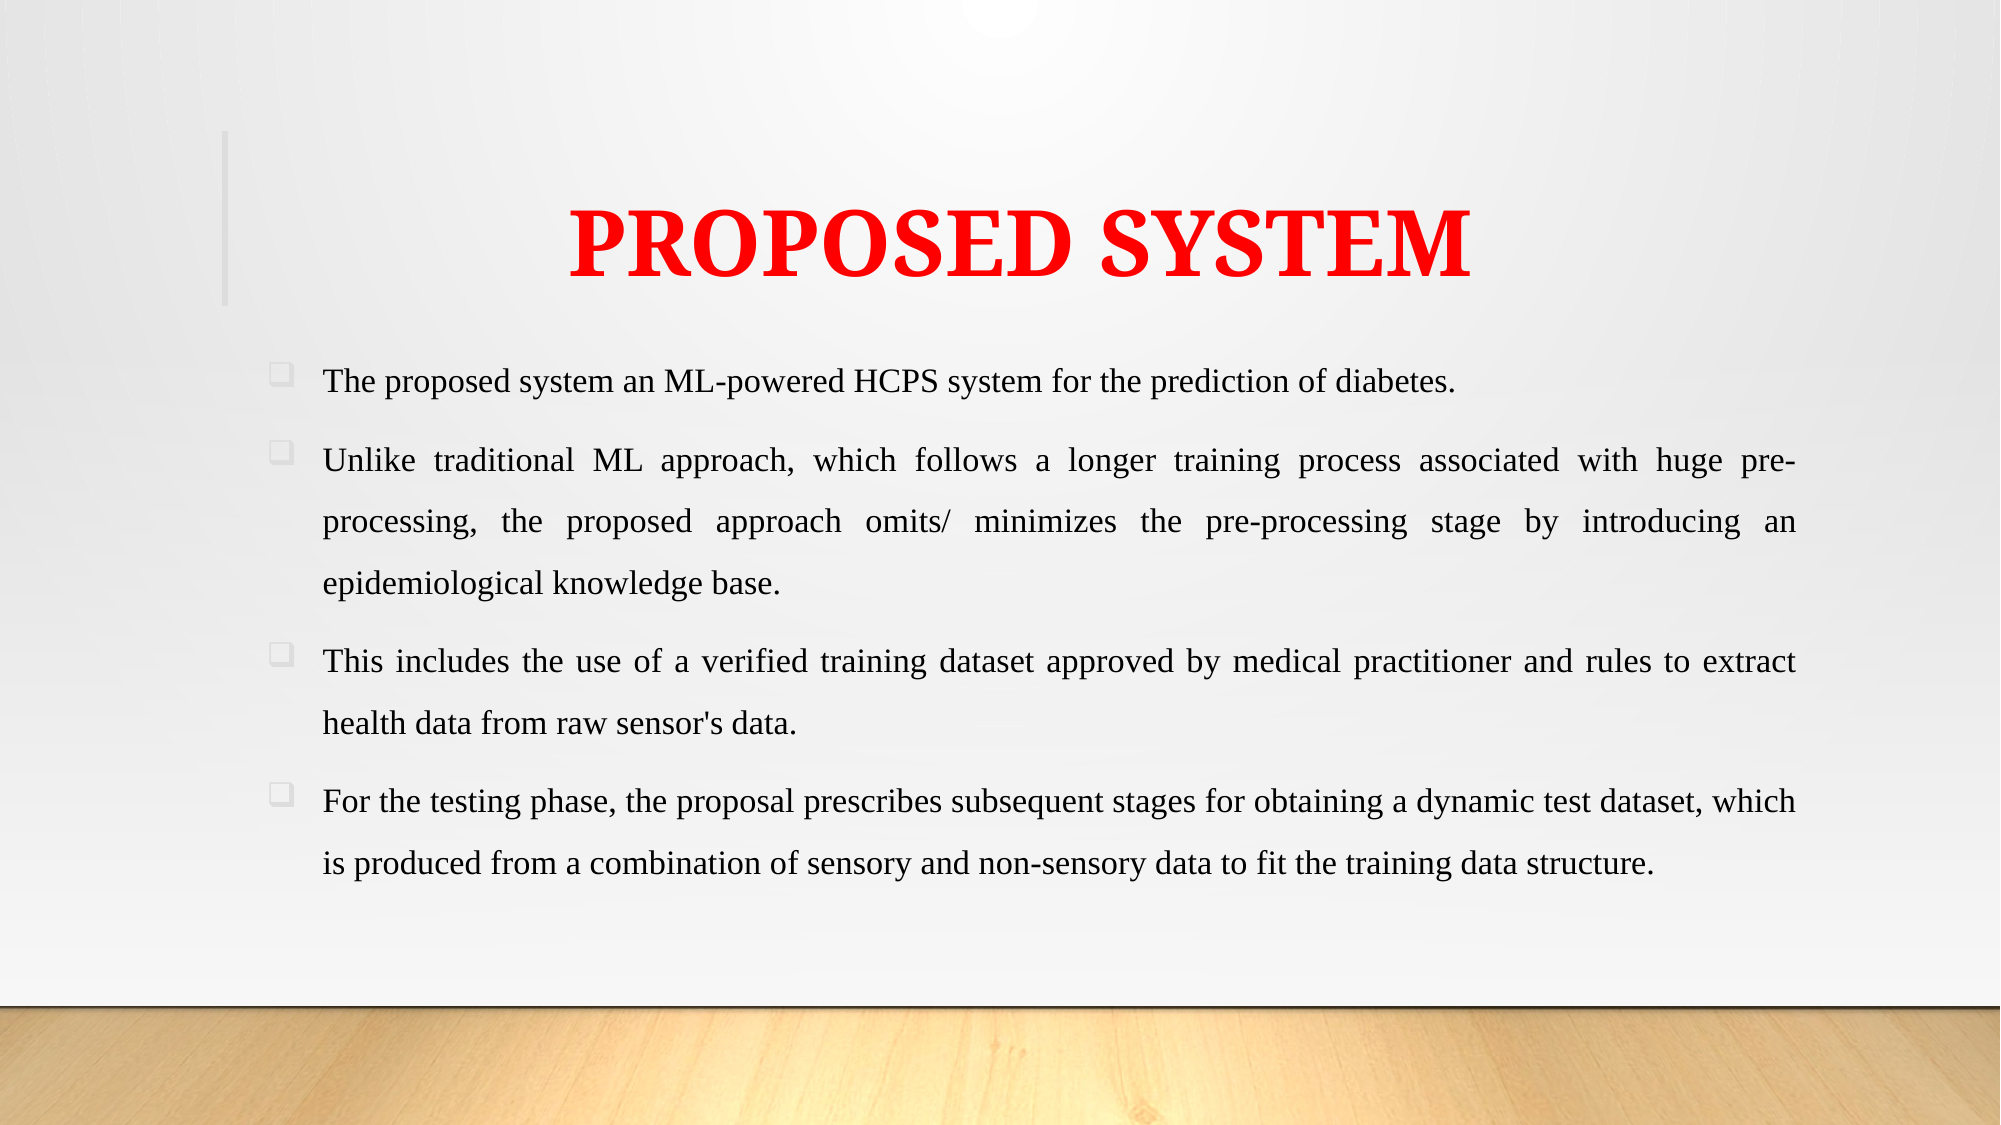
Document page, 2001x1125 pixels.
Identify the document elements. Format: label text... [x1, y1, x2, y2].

title PROPOSED SYSTEM [251, 131, 1814, 305]
picture [0, 1006, 2000, 1125]
list The proposed system an ML-powered HCPS system for the prediction of diabetes. Unlike traditional ML approach, which follows a longer training process associated with huge pre-processing, the proposed approach omits/ minimizes the pre-processing stage by introducing an epidemiological knowledge base. This includes the use of a verified training dataset approved by medical practitioner and rules to extract health data from raw sensor's data. For the testing phase, the proposal prescribes subsequent stages for obtaining a dynamic test dataset, which is produced from a combination of sensory and non-sensory data to fit the training data structure. [251, 330, 1814, 897]
